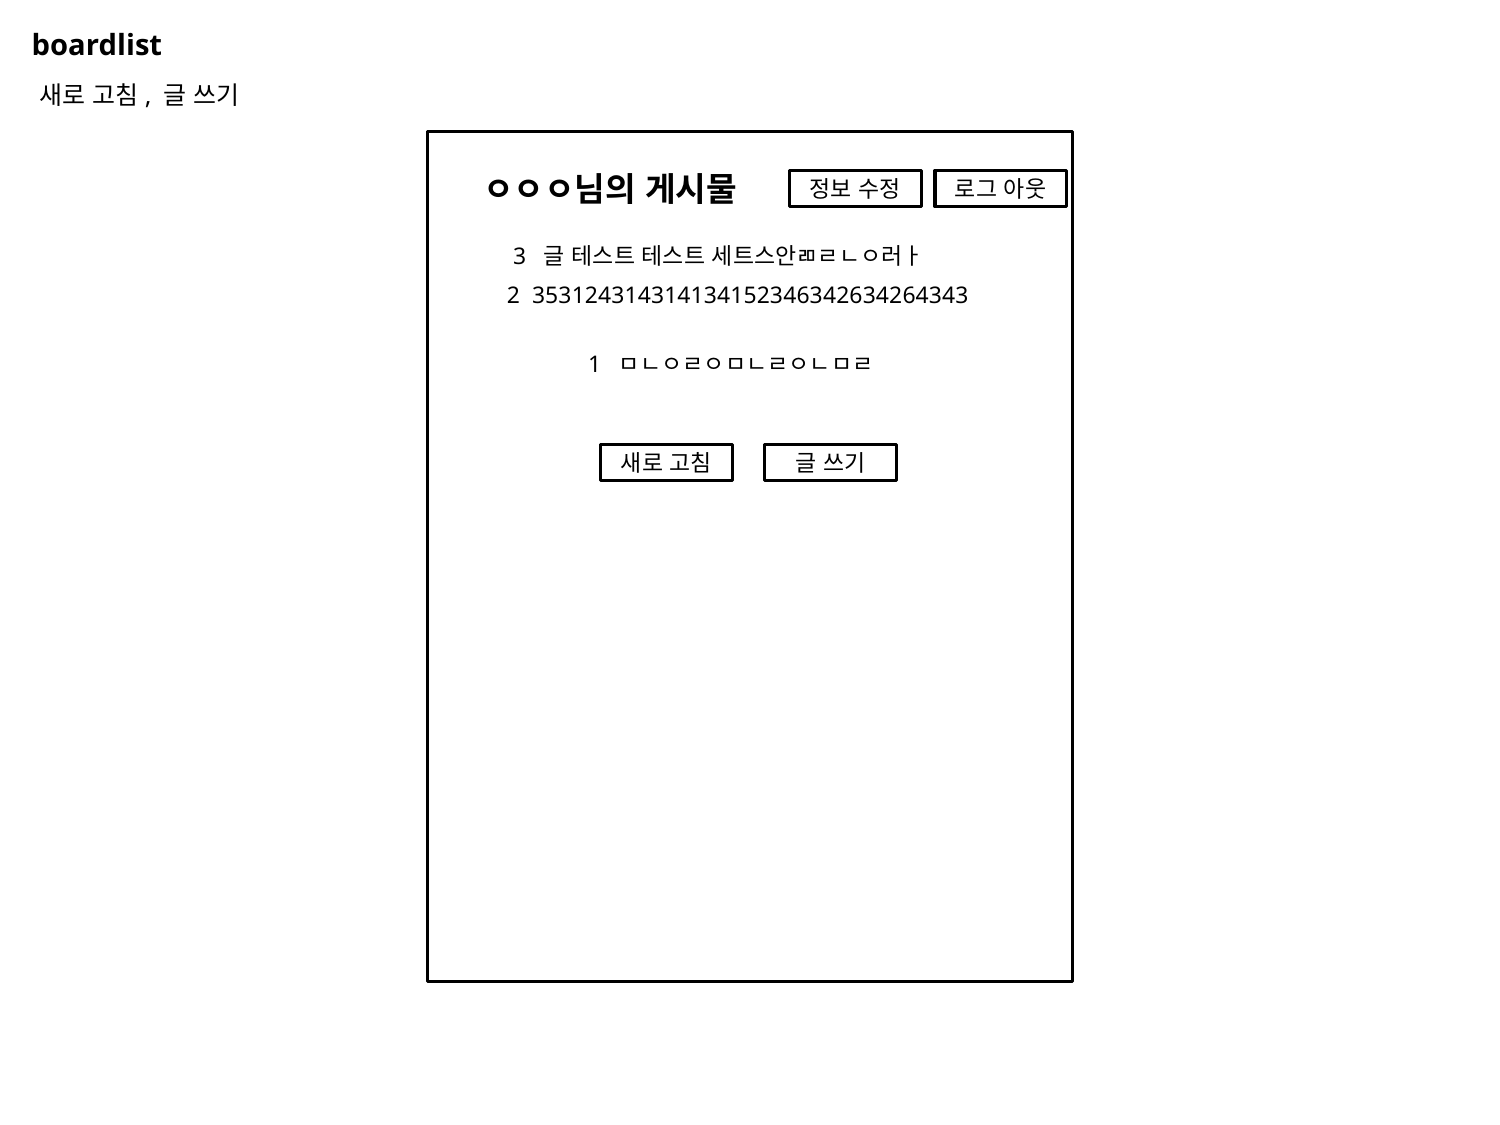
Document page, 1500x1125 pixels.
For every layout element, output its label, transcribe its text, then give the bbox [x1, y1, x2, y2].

text_box [425, 130, 1074, 984]
text_box 1 ㅁㄴㅇㄹㅇㅁㄴㄹㅇㄴㅁㄹ [453, 338, 1024, 389]
text_box 새로 고침, 글 쓰기 [25, 72, 255, 118]
text_box 2 353124314314134152346342634264343 [453, 283, 1024, 334]
text_box 로그 아웃 [933, 168, 1069, 209]
text_box boardlist [16, 19, 178, 69]
text_box 정보 수정 [788, 168, 923, 209]
